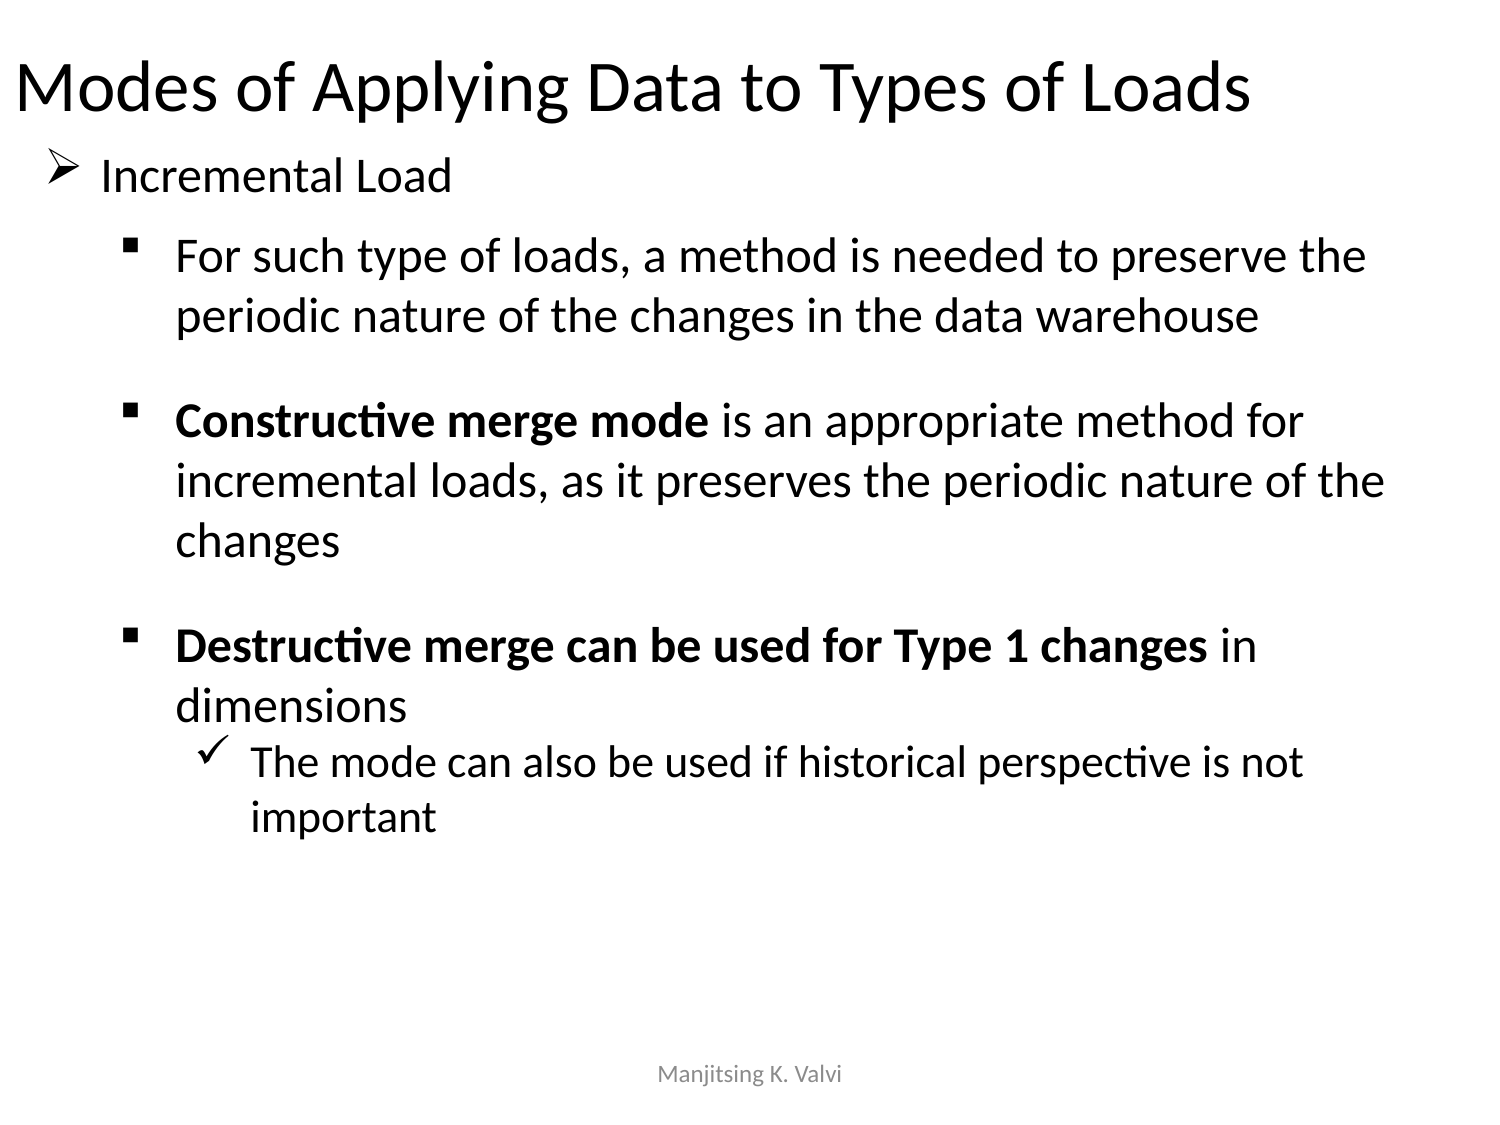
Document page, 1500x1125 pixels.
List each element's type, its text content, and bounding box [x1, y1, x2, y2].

footer Manjitsing K. Valvi [512, 1042, 988, 1103]
text_box Incremental Load For such type of loads, a method is needed to preserve the periodic nature of the changes in the data warehouse Constructive merge mode is an appropriate method for incremental loads, as it preserves the periodic nature of the changes Destructive merge can be used for Type 1 changes in dimensions The mode can also be used if historical perspective is not important [29, 134, 1471, 850]
text_box Modes of Applying Data to Types of Loads [0, 30, 1500, 134]
